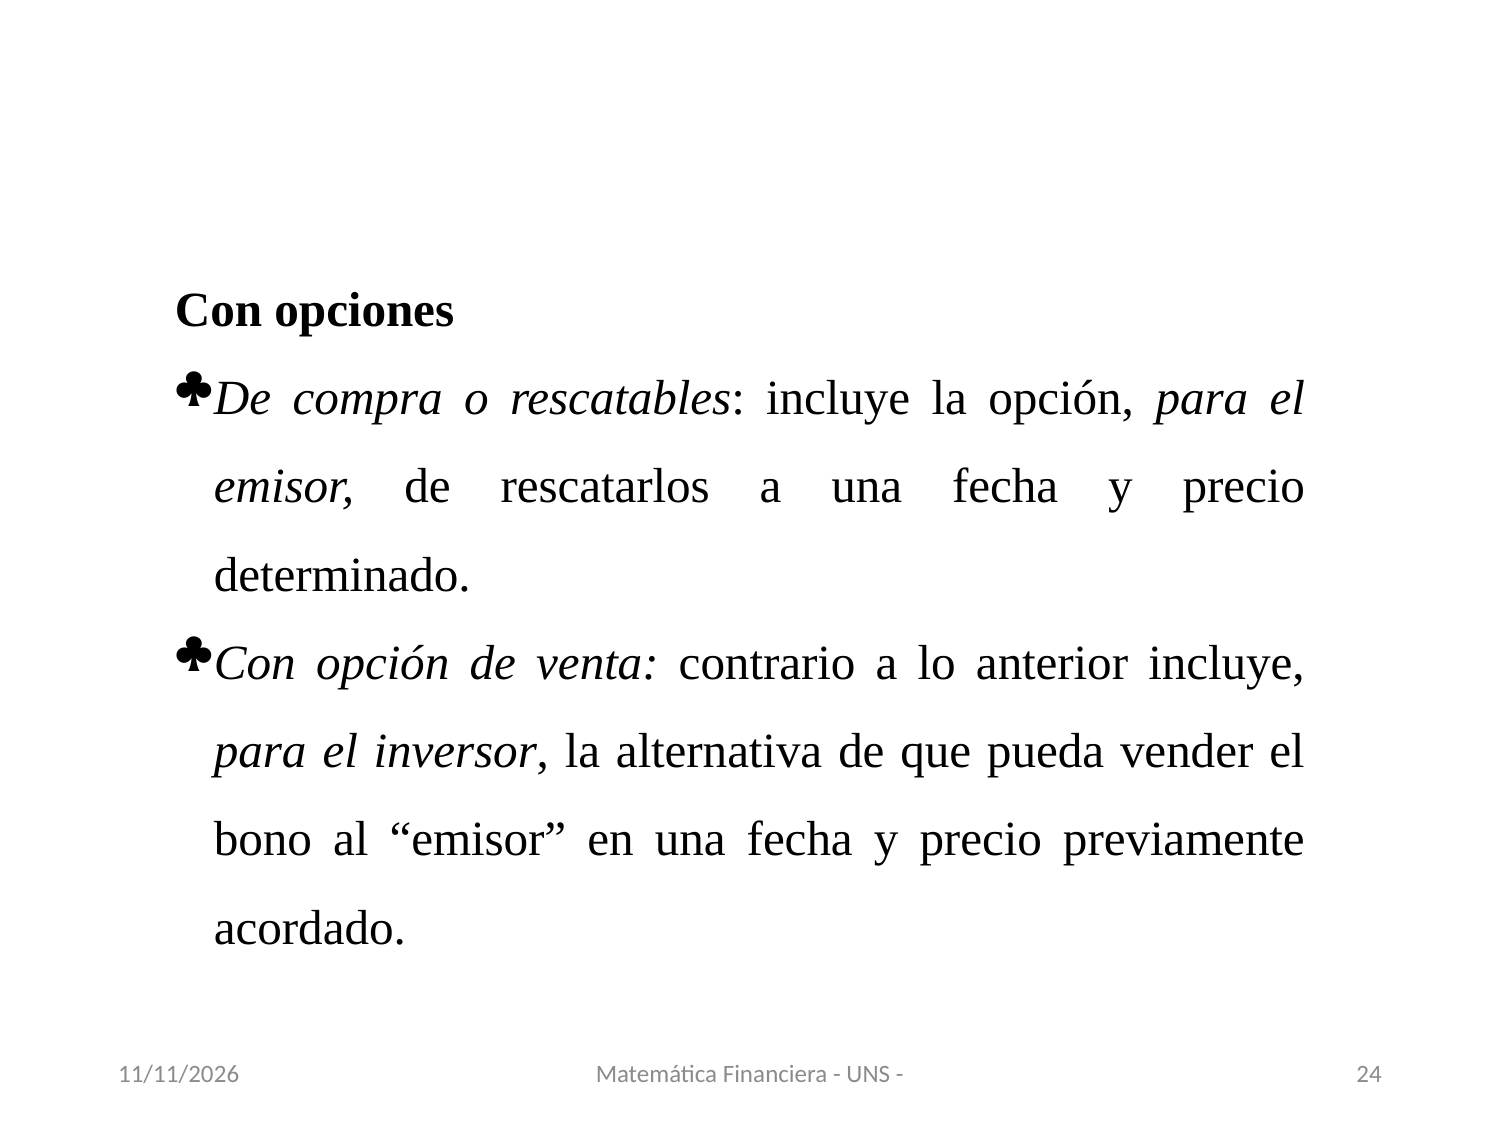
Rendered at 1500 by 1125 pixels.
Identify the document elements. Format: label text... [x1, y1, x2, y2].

footer Matemática Financiera - UNS - [496, 1042, 1004, 1103]
slide_number 24 [1059, 1042, 1397, 1103]
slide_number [103, 1042, 441, 1103]
text_box Con opciones De compra o rescatables: incluye la opción, para el emisor, de rescatarlos a una fecha y precio determinado. Con opción de venta: contrario a lo anterior incluye, para el inversor, la alternativa de que pueda vender el bono al “emisor” en una fecha y precio previamente acordado. [160, 240, 1320, 962]
